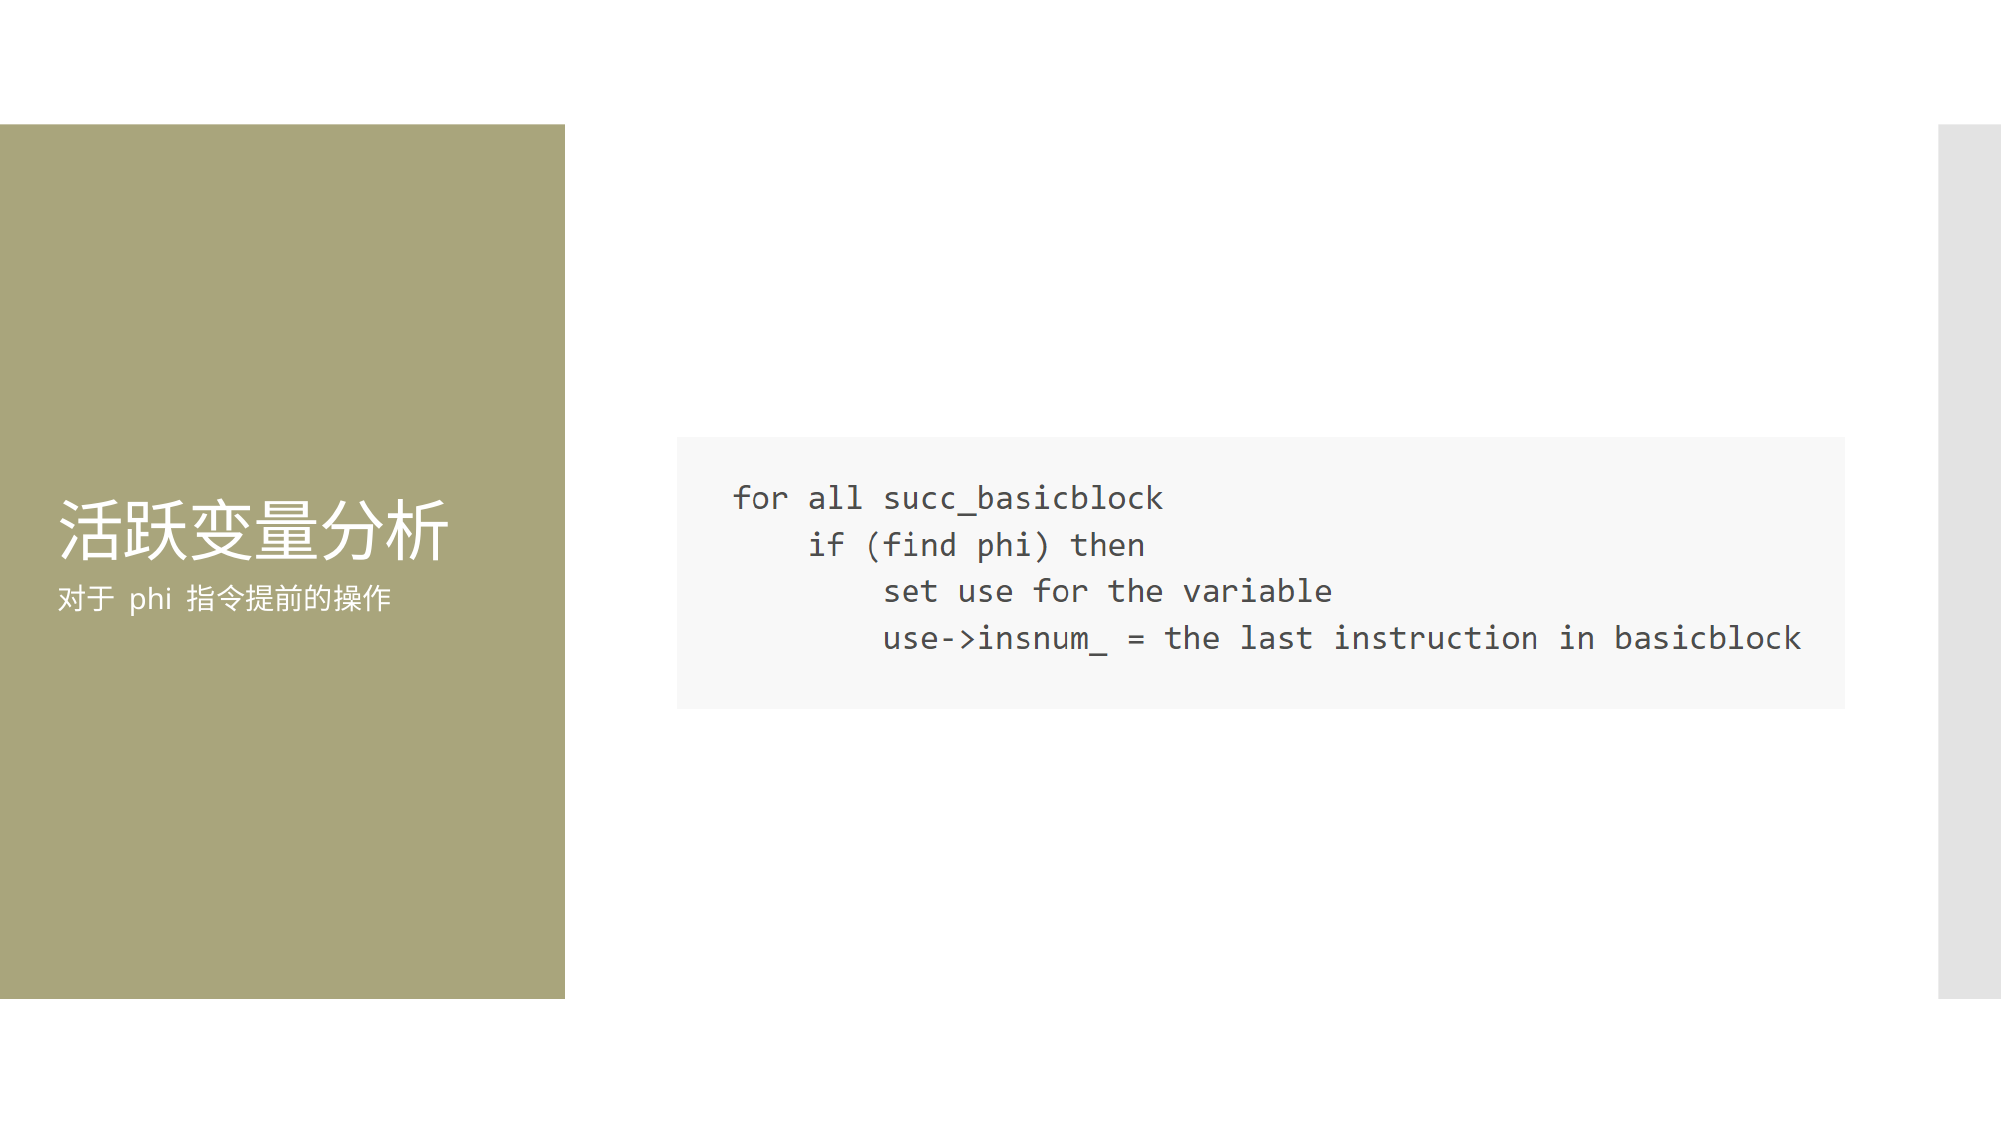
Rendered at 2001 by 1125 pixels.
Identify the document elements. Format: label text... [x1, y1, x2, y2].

list 对于 phi 指令提前的操作 [41, 573, 507, 955]
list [677, 437, 1845, 709]
title 活跃变量分析 [41, 187, 507, 573]
